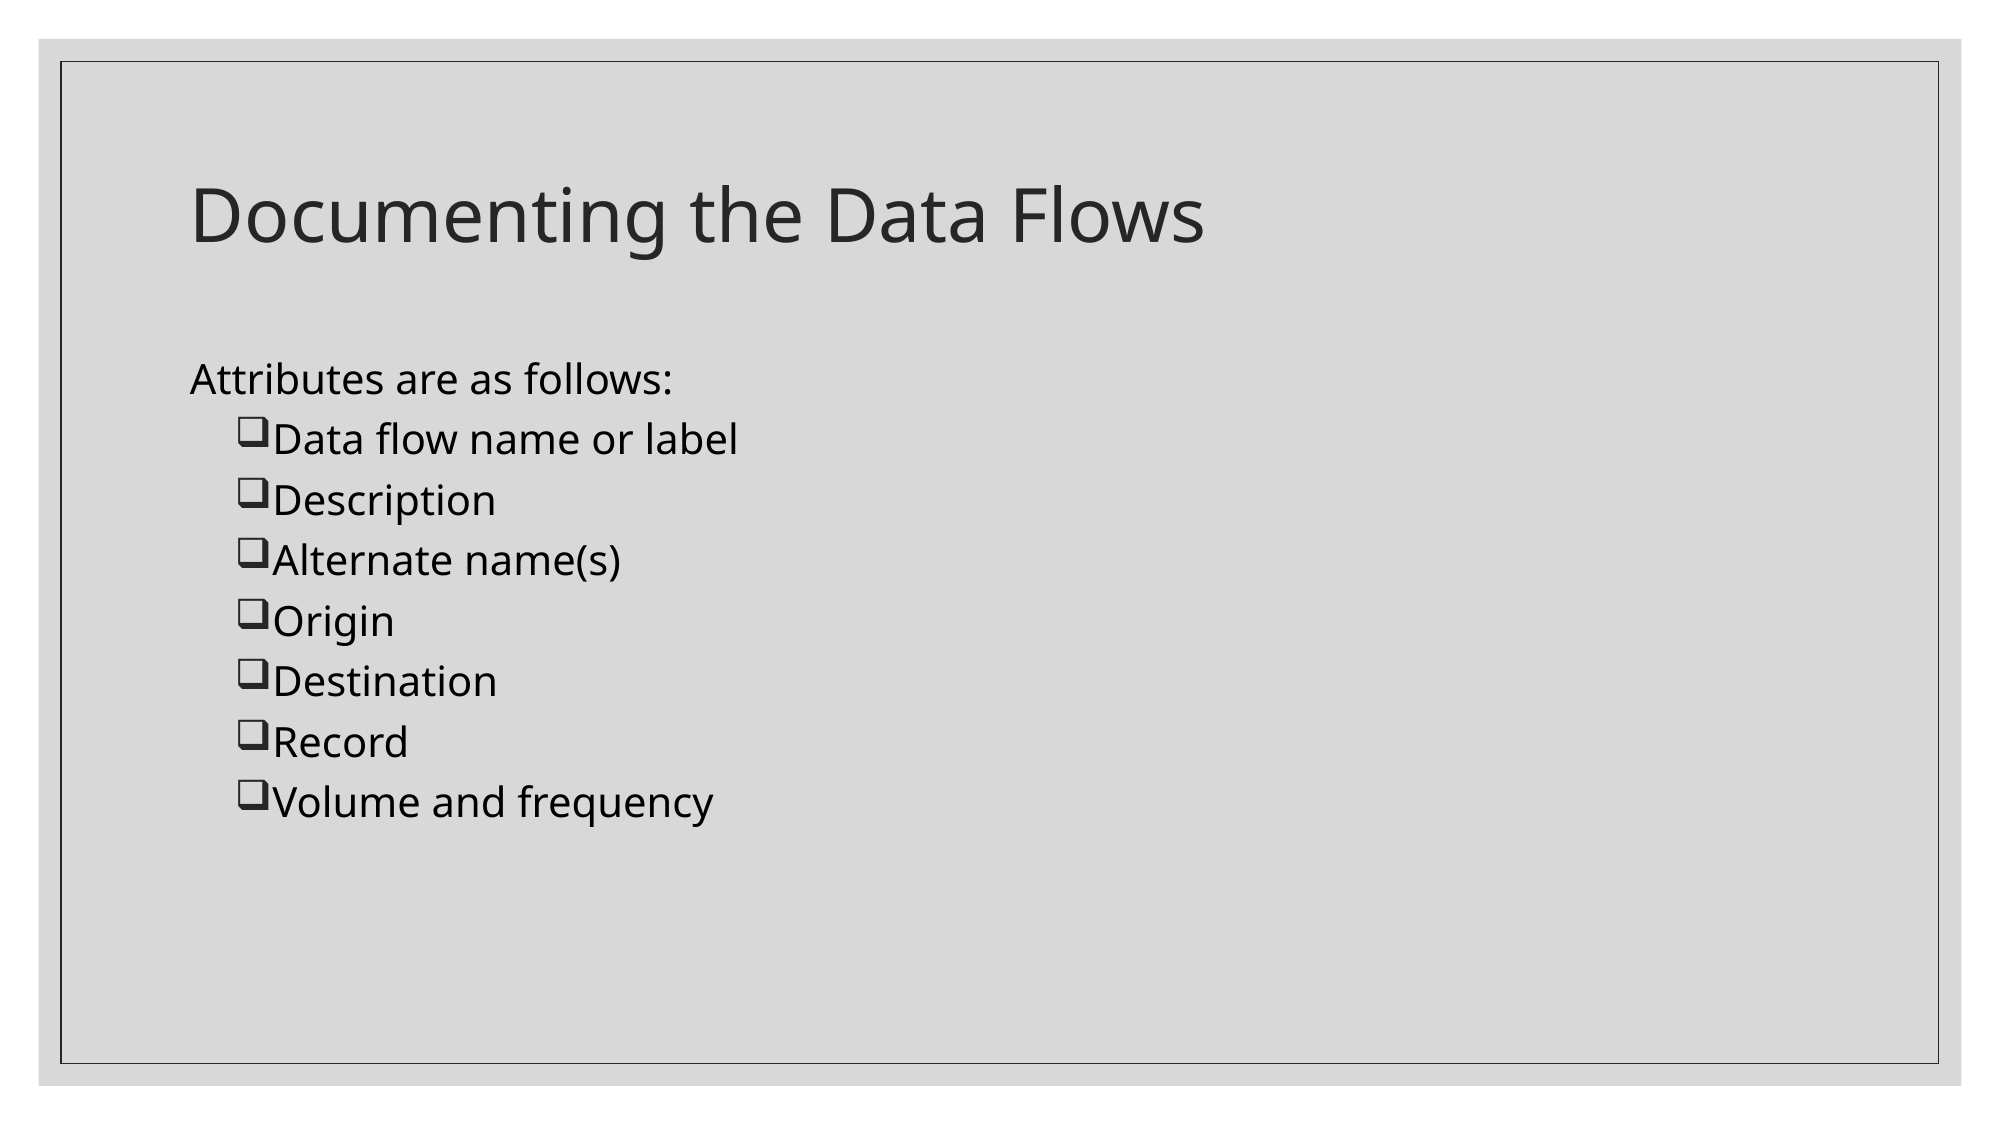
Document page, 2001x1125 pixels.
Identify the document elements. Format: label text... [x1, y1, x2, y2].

title Documenting the Data Flows [174, 105, 1825, 331]
list Attributes are as follows: Data flow name or label Description Alternate name(s) Origin Destination Record Volume and frequency [174, 345, 1825, 977]
